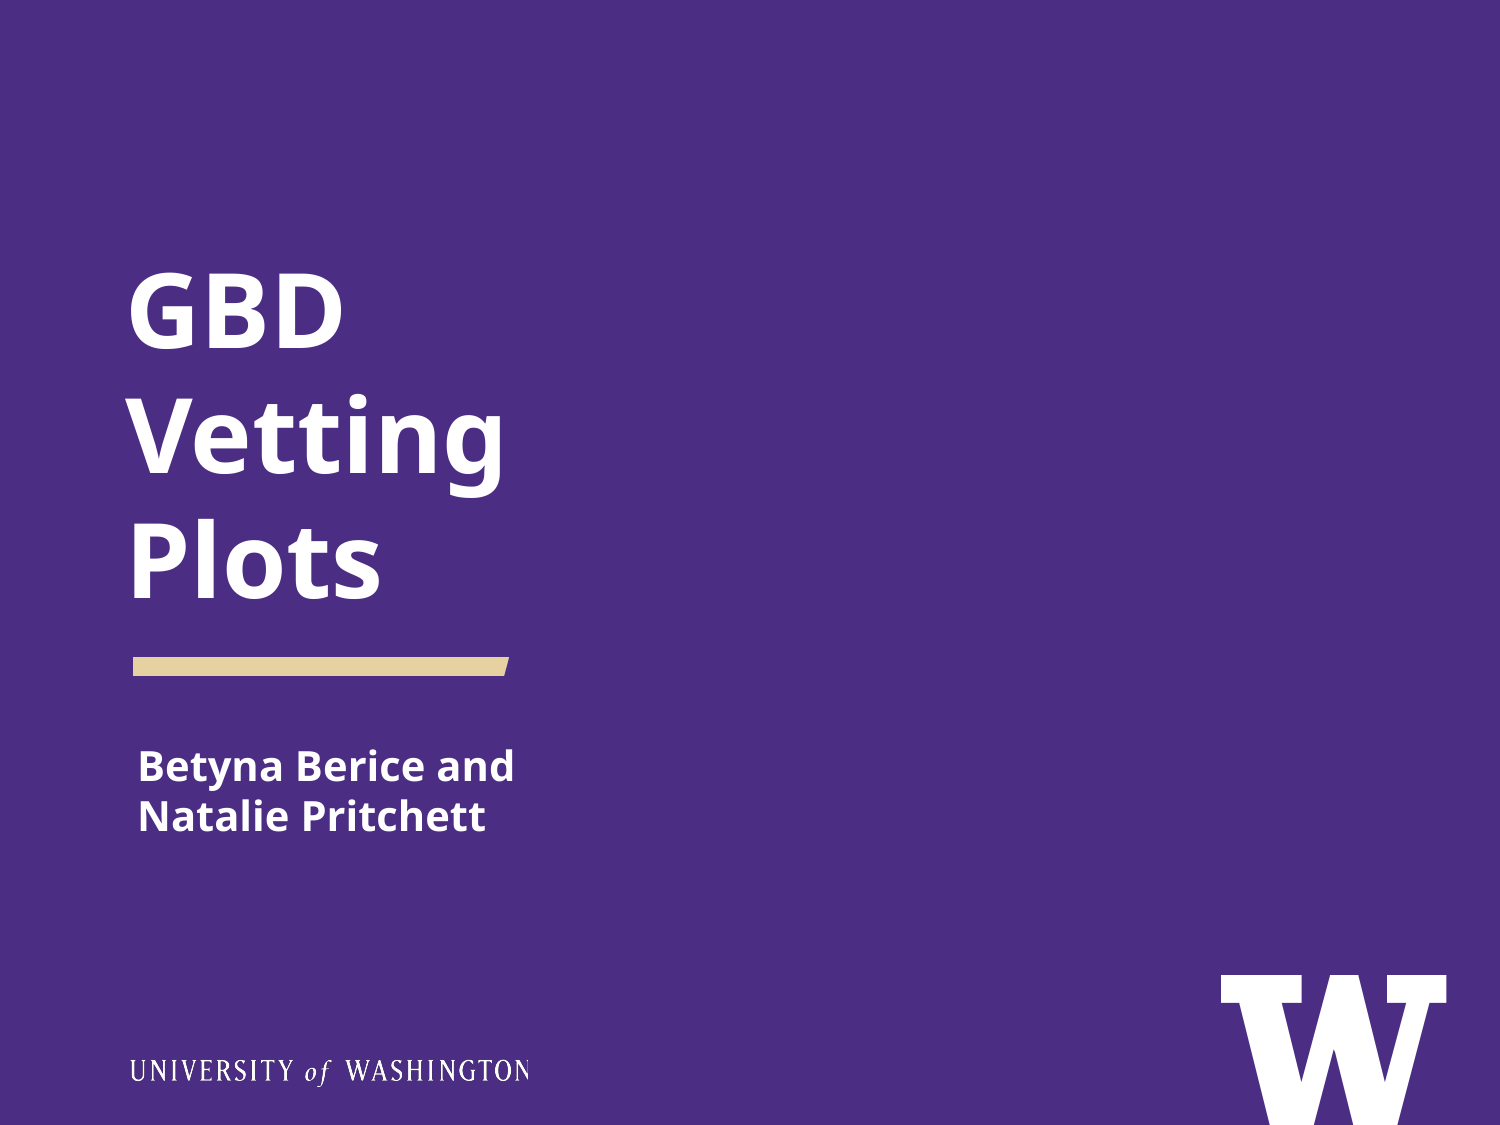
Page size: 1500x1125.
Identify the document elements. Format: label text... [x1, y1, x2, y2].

picture [133, 657, 509, 676]
picture [111, 1042, 528, 1087]
title GBD Vetting Plots [110, 193, 661, 627]
text_box Betyna Berice and Natalie Pritchett [122, 685, 569, 848]
picture [1221, 975, 1447, 1125]
